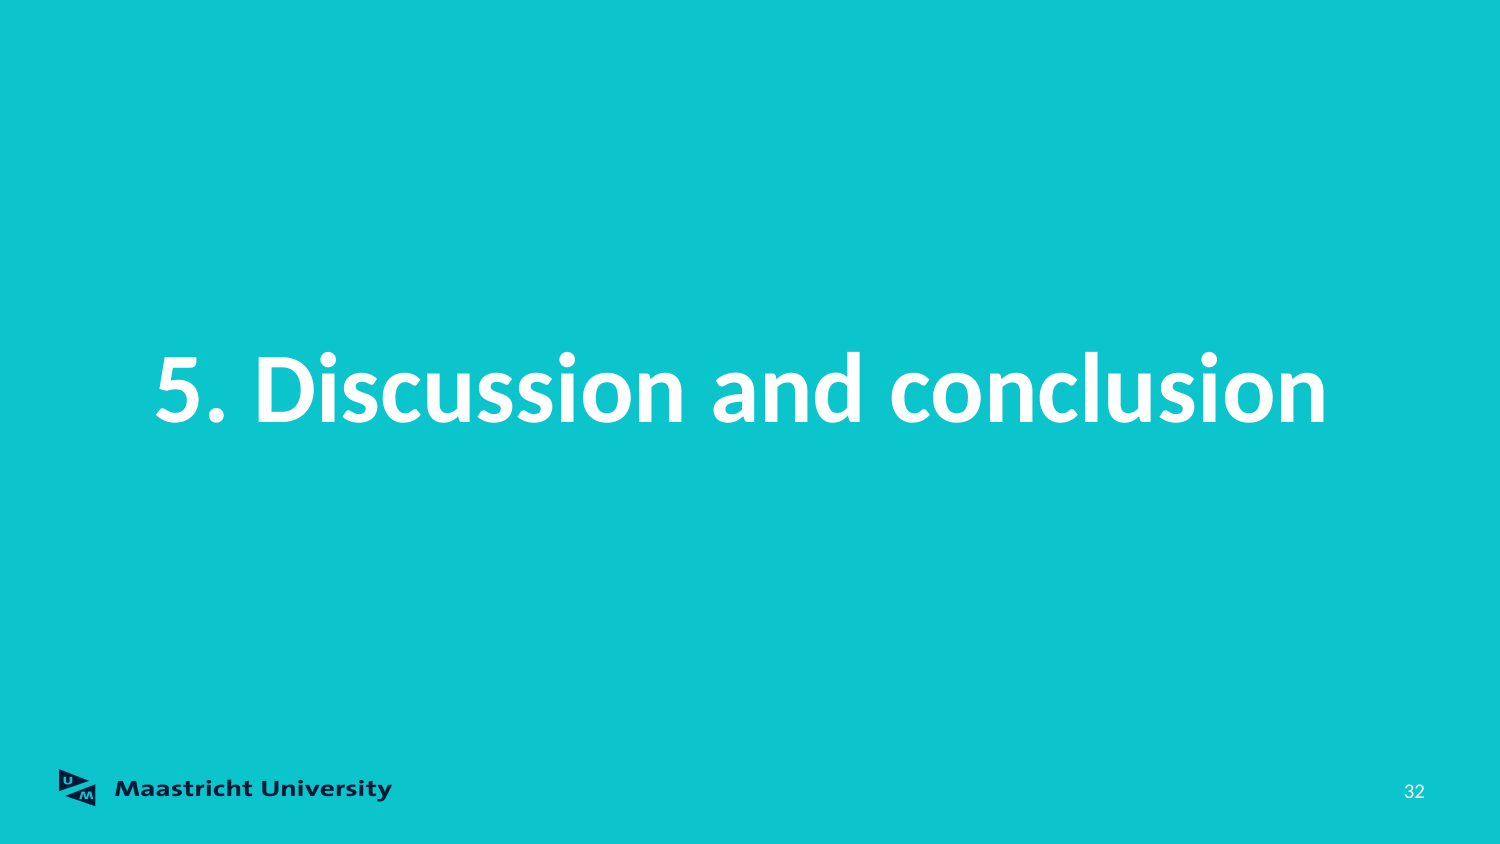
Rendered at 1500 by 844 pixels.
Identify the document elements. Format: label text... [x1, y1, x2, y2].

slide_number ‹#› [1364, 777, 1425, 823]
picture [59, 759, 398, 822]
list 5. Discussion and conclusion [59, 159, 1425, 606]
